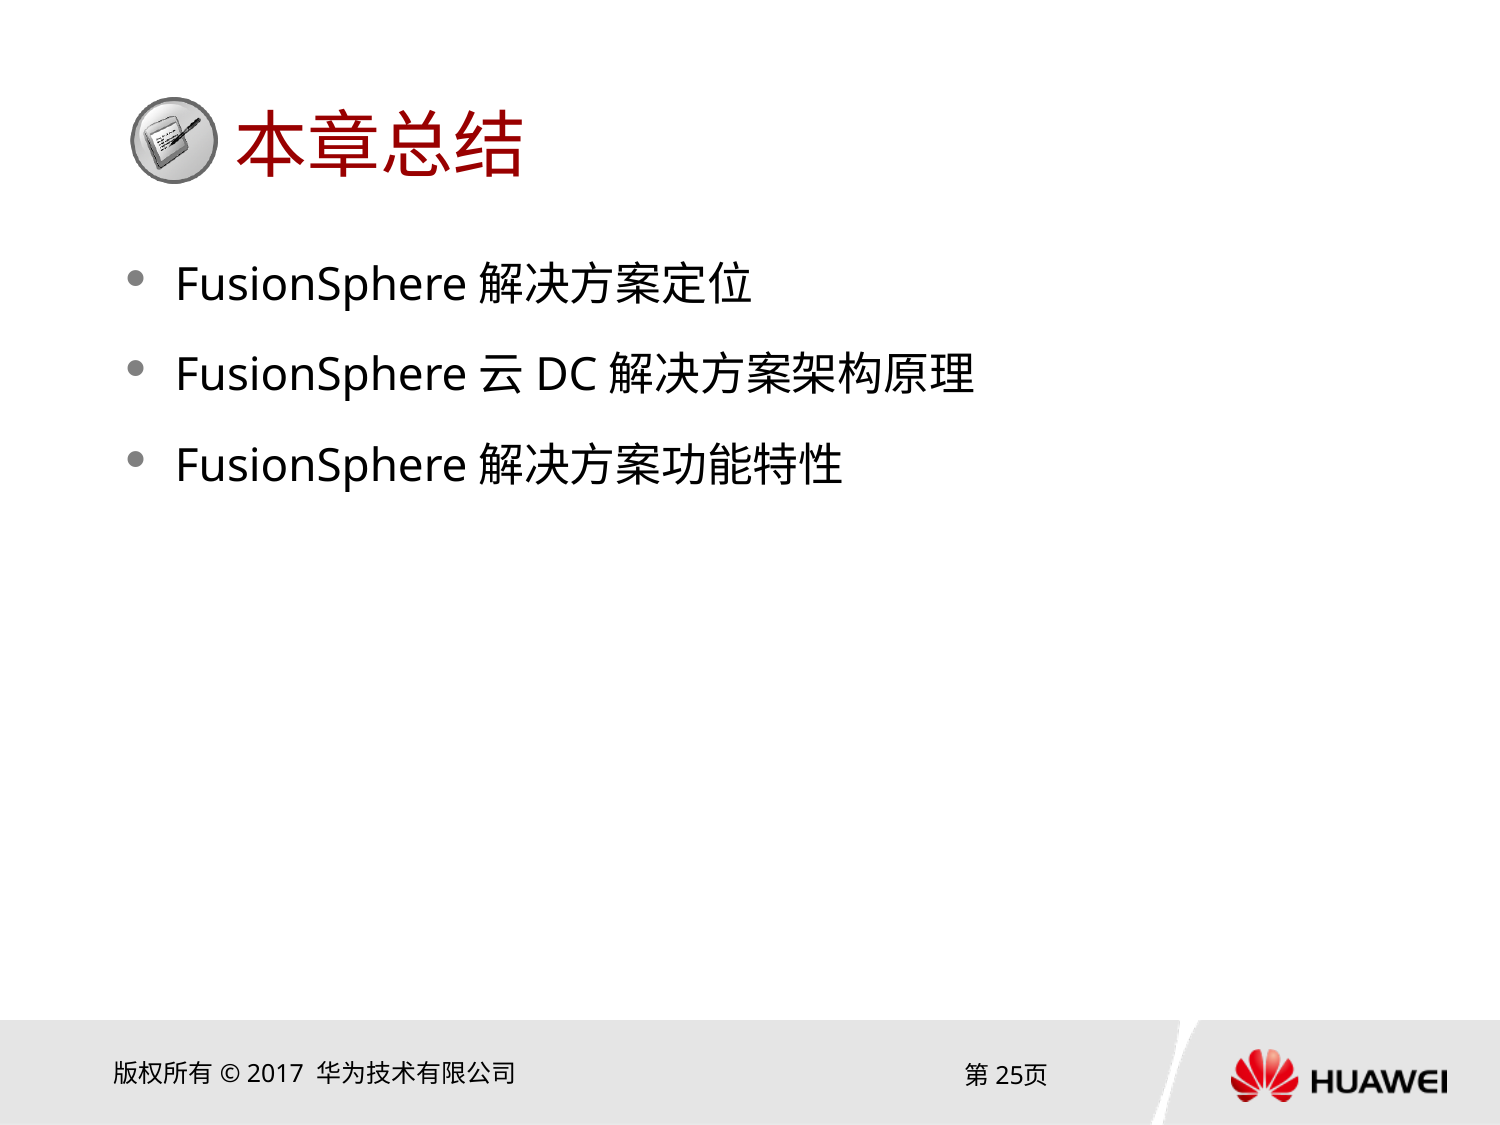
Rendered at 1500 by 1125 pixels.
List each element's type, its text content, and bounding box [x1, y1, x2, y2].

list FusionSphere解决方案定位 FusionSphere云DC解决方案架构原理 FusionSphere解决方案功能特性 [111, 225, 1412, 865]
picture [0, 1020, 1500, 1125]
picture [123, 89, 225, 191]
